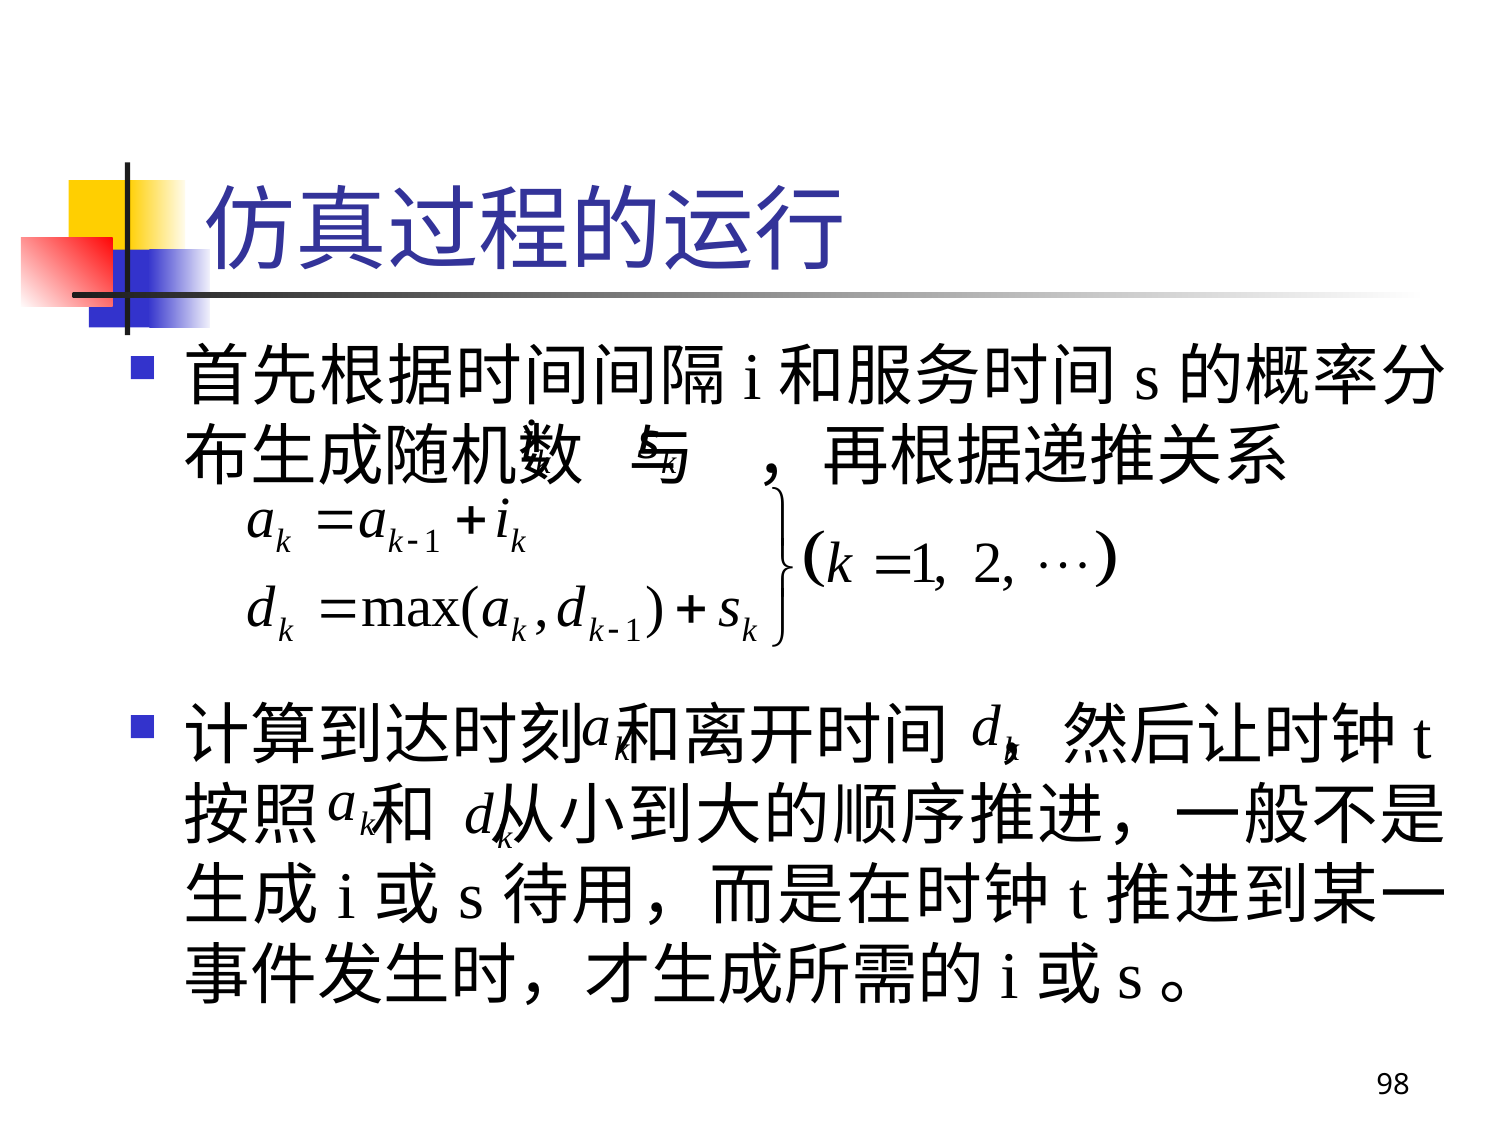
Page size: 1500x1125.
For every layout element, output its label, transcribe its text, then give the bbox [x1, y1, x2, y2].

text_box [572, 687, 643, 776]
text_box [962, 687, 1032, 776]
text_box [237, 474, 1126, 661]
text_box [317, 762, 388, 851]
list 首先根据时间间隔i和服务时间s的概率分布生成随机数 与 ，再根据递推关系 计算到达时刻 和离开时间 ，然后让时钟t按照 和 从小到大的顺序推进，一般不是生成i或s待用，而是在时钟t推进到某一事件发生时，才生成所需的i或s。 [112, 324, 1463, 1063]
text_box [627, 399, 688, 473]
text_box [512, 399, 563, 473]
slide_number 98 [1112, 1063, 1425, 1113]
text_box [455, 774, 526, 863]
title 仿真过程的运行 [188, 101, 1468, 289]
